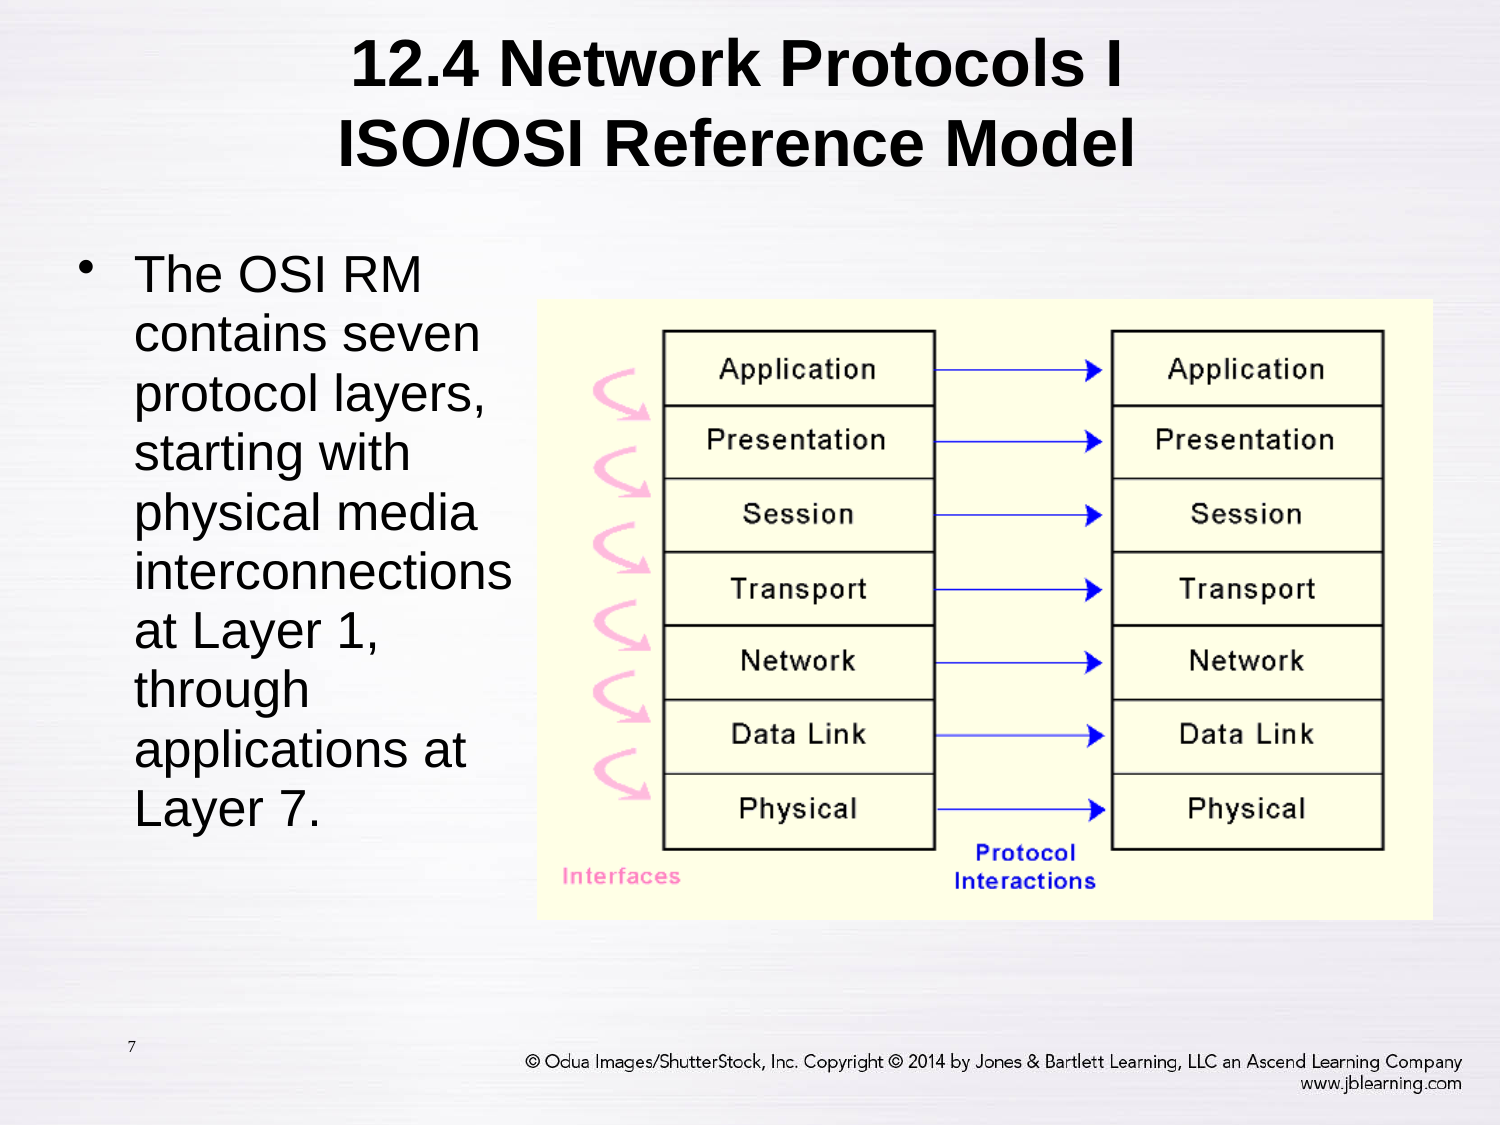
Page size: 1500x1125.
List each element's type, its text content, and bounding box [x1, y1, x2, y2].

picture [0, 0, 1500, 1125]
slide_number 7 [112, 1024, 426, 1101]
title 12.4 Network Protocols I ISO/OSI Reference Model [237, 24, 1238, 175]
list The OSI RM contains seven protocol layers, starting with physical media interconnections at Layer 1, through applications at Layer 7. [62, 237, 575, 1013]
